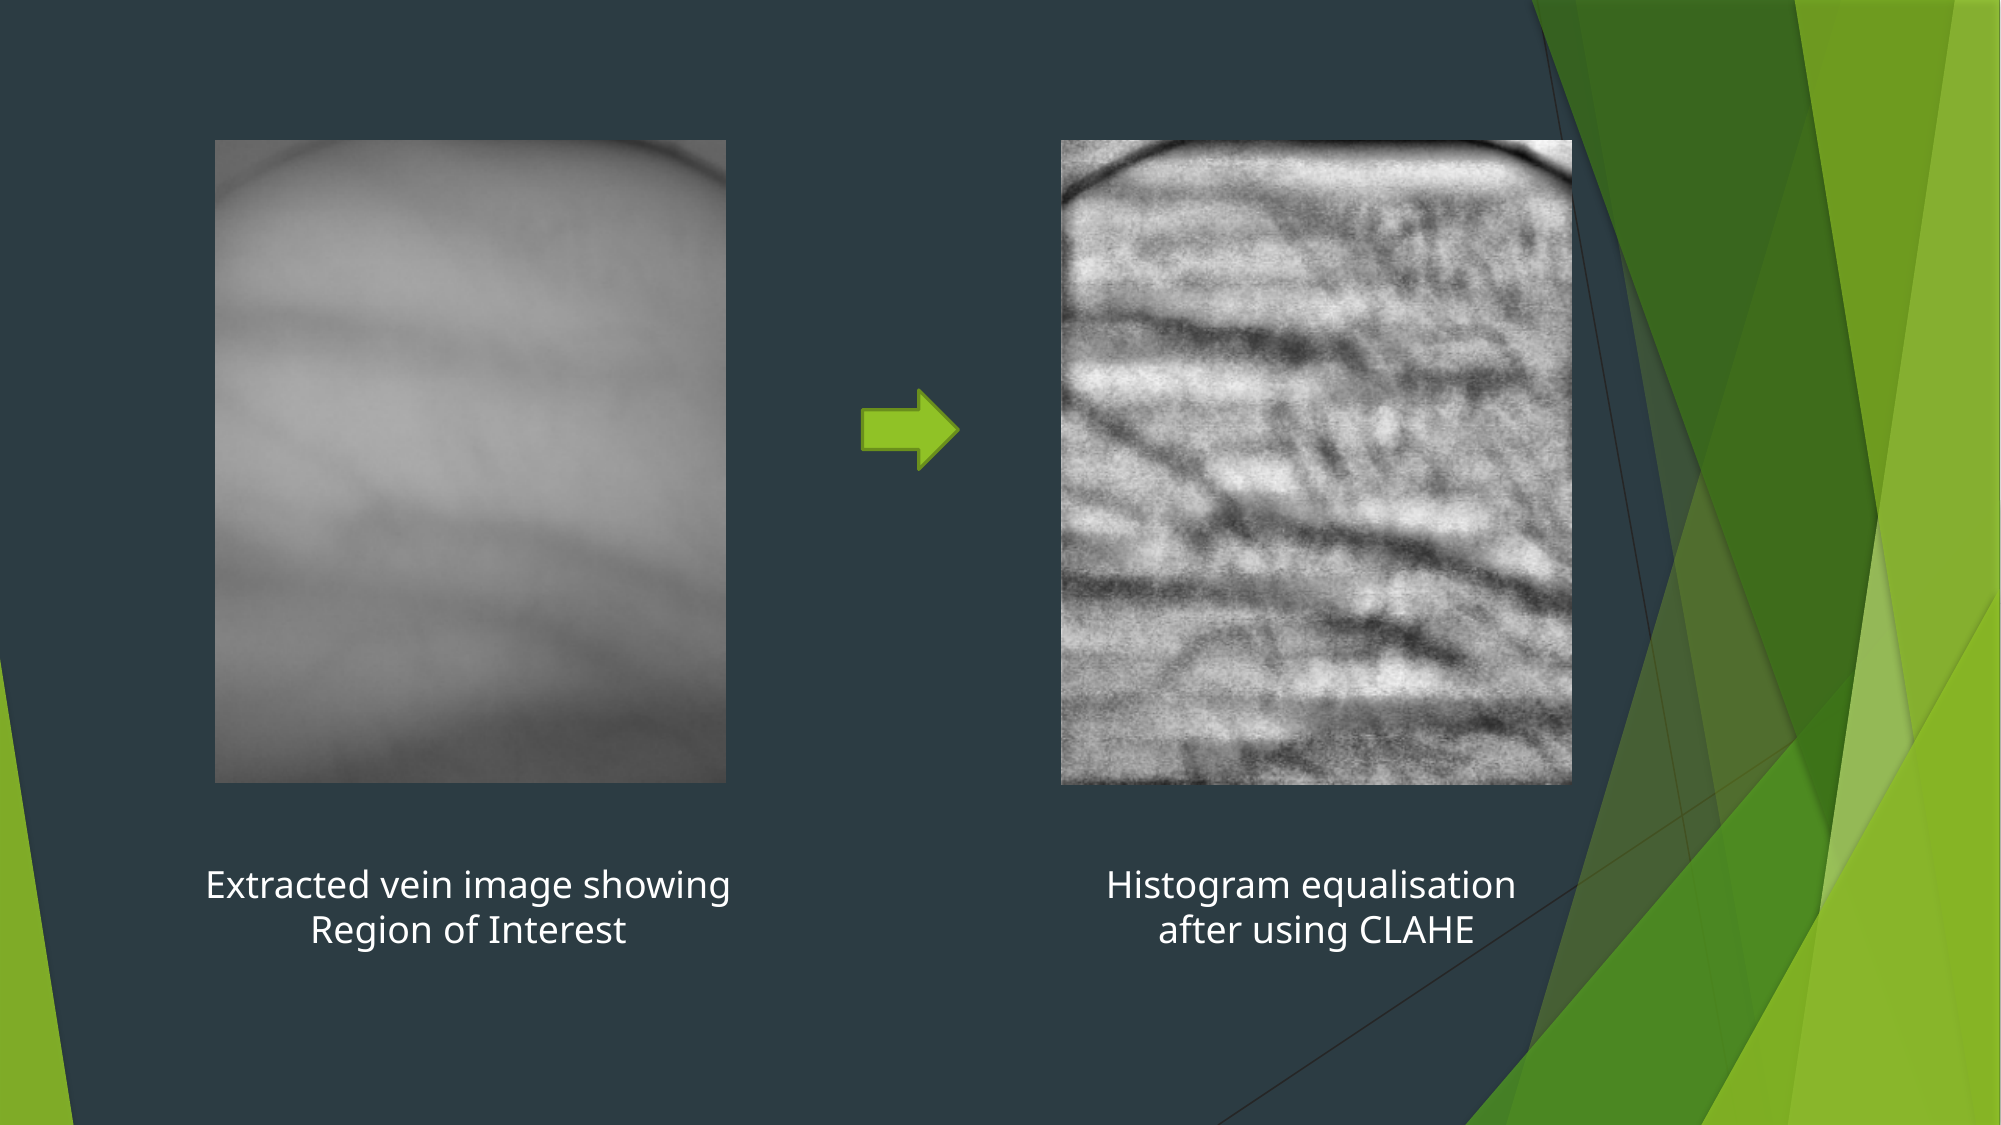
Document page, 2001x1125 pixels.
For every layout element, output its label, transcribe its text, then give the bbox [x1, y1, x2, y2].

picture [214, 140, 727, 784]
text_box Histogram equalisation after using CLAHE [1091, 853, 1542, 959]
text_box Extracted vein image showing Region of Interest [190, 853, 757, 959]
text_box [860, 388, 960, 471]
picture [1060, 140, 1573, 786]
